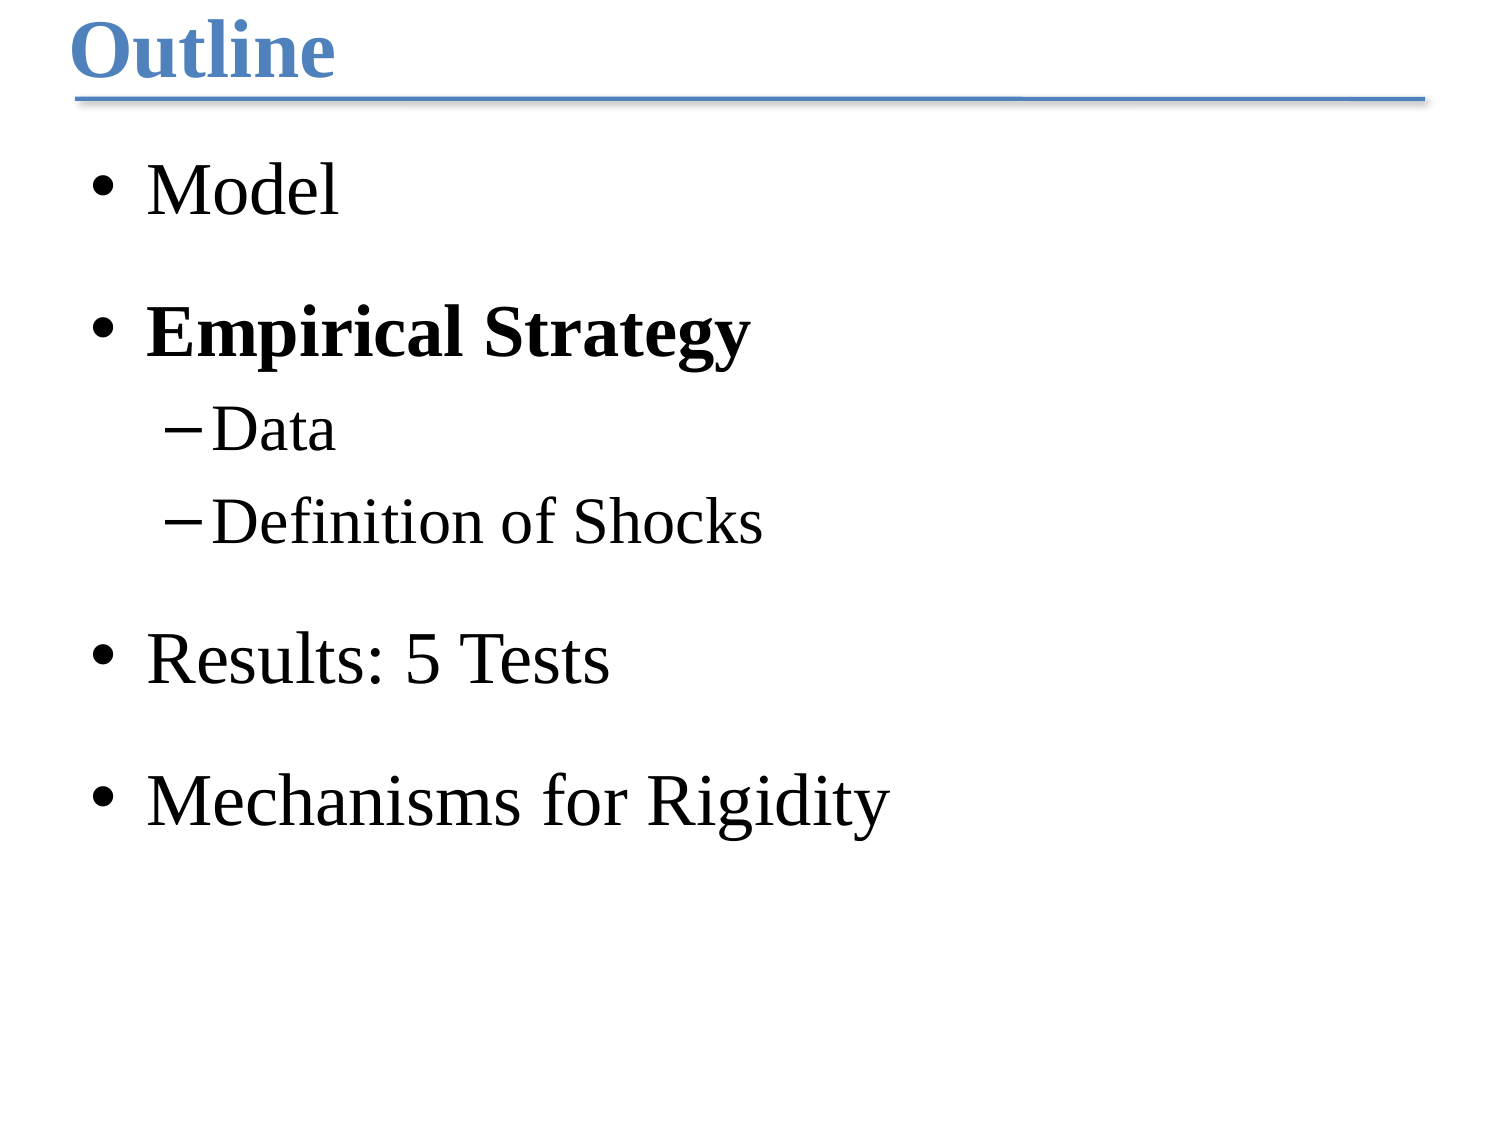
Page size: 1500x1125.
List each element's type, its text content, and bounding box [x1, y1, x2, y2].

title Outline [53, 7, 1404, 82]
list Model Empirical Strategy Data Definition of Shocks Results: 5 Tests Mechanisms for Rigidity [75, 132, 1425, 1003]
